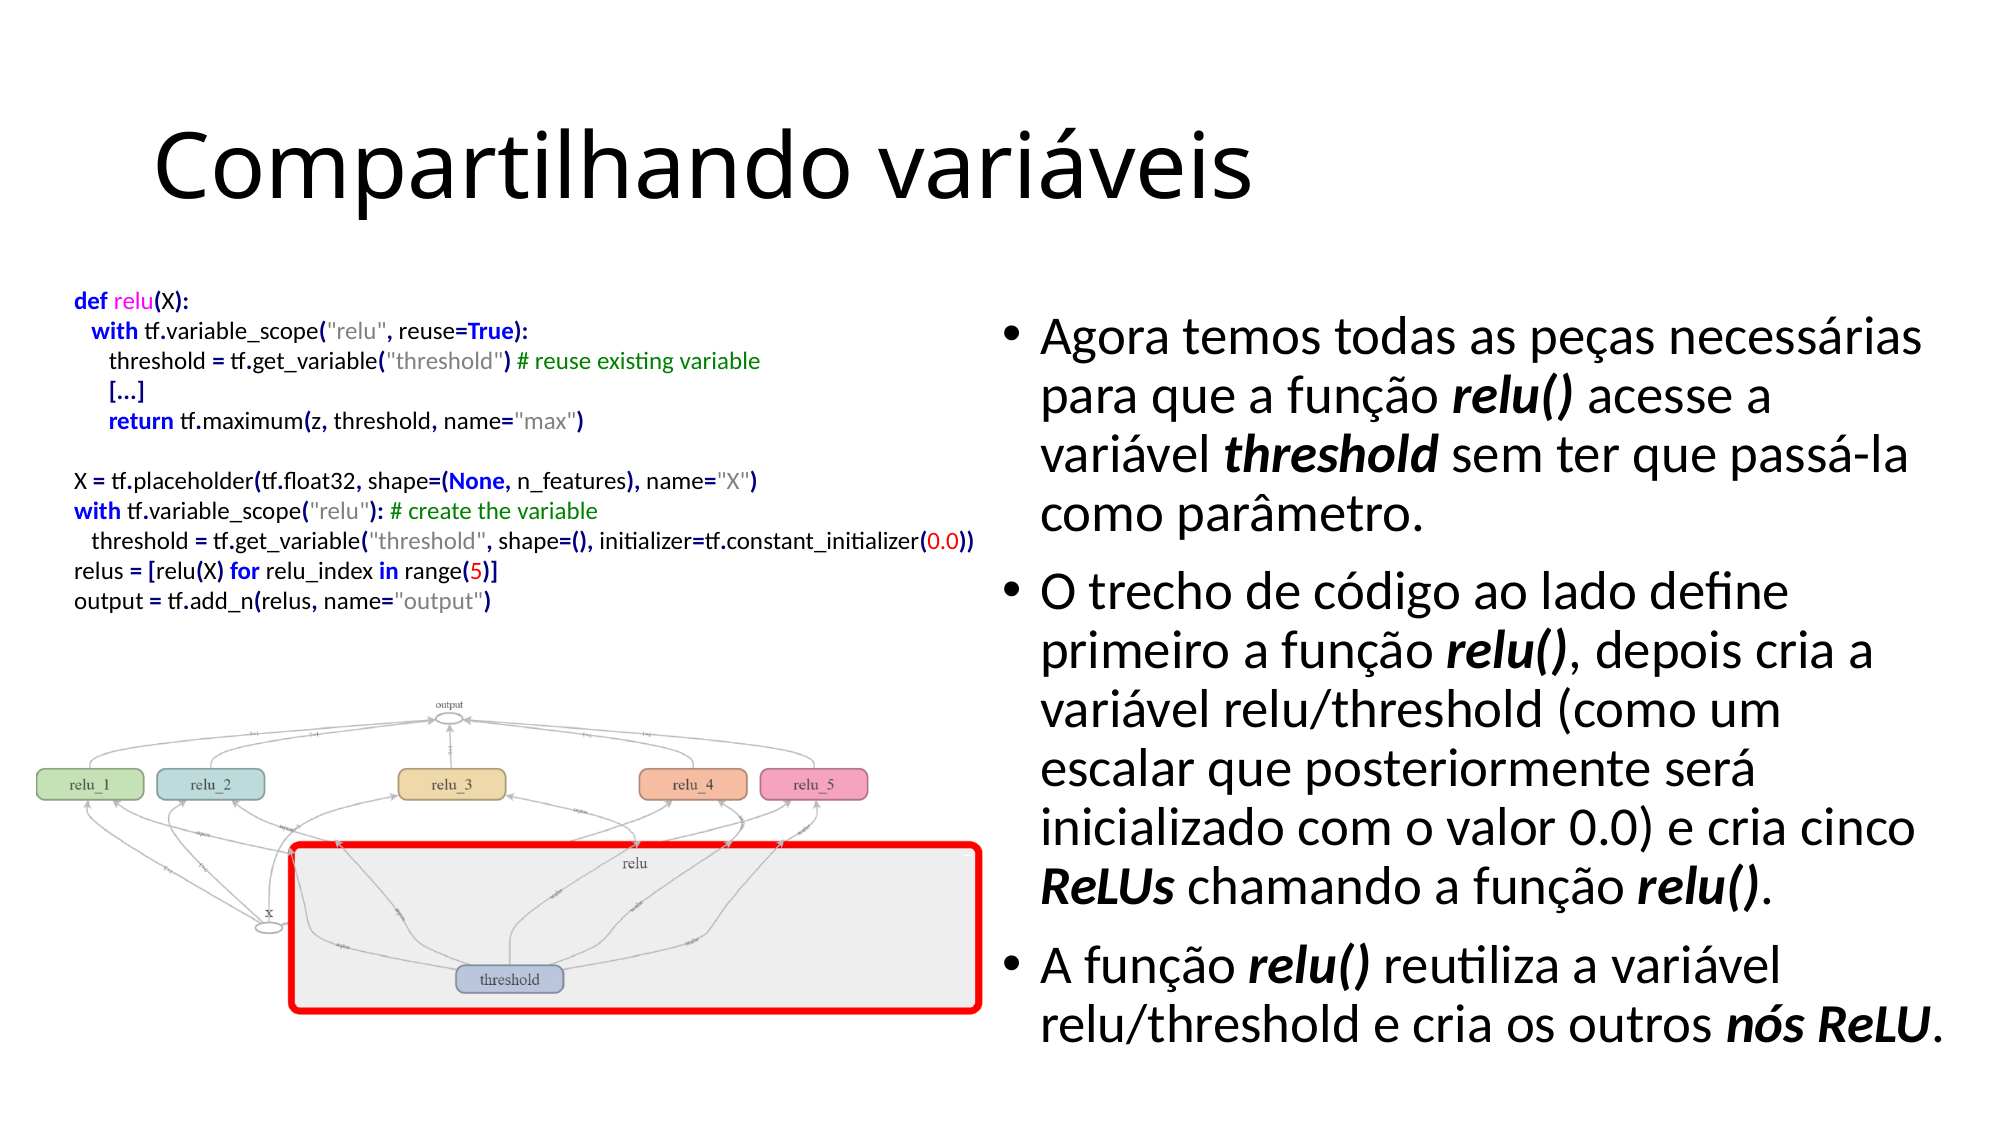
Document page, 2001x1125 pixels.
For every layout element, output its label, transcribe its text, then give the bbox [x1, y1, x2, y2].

title Compartilhando variáveis [137, 59, 1863, 278]
list Agora temos todas as peças necessárias para que a função relu() acesse a variável threshold sem ter que passá-la como parâmetro. O trecho de código ao lado define primeiro a função relu(), depois cria a variável relu/threshold (como um escalar que posteriormente será inicializado com o valor 0.0) e cria cinco ReLUs chamando a função relu(). A função relu() reutiliza a variável relu/threshold e cria os outros nós ReLU. [986, 299, 1965, 1092]
text_box def relu(X): with tf.variable_scope("relu", reuse=True): threshold = tf.get_variable("threshold") # reuse existing variable [...] return tf.maximum(z, threshold, name="max") X = tf.placeholder(tf.float32, shape=(None, n_features), name="X") with tf.variable_scope("relu"): # create the variable threshold = tf.get_variable("threshold", shape=(), initializer=tf.constant_initializer(0.0)) relus = [relu(X) for relu_index in range(5)] output = tf.add_n(relus, name="output") [59, 277, 1026, 622]
picture [35, 677, 987, 1020]
